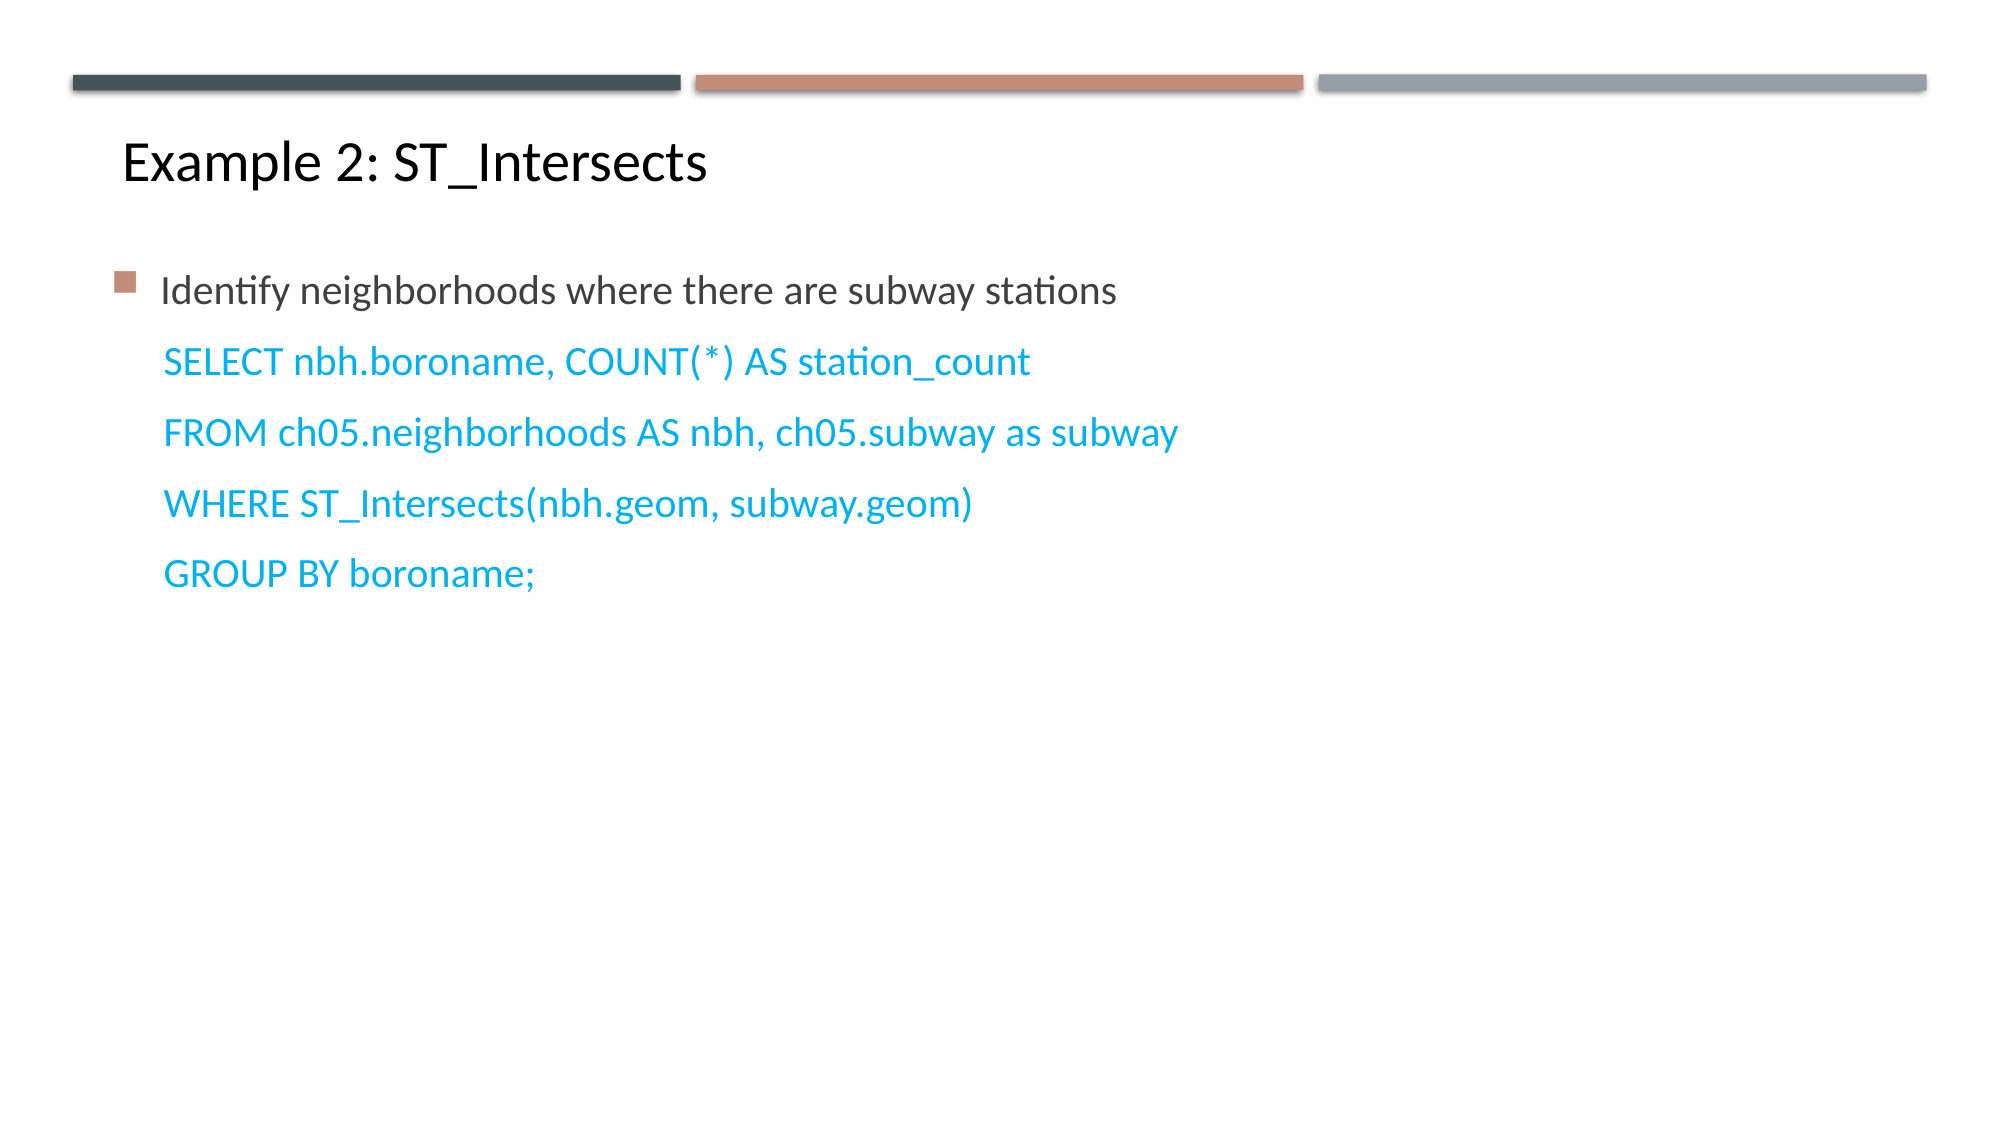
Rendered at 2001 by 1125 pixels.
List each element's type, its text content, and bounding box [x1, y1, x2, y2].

list Identify neighborhoods where there are subway stations SELECT nbh.boroname, COUNT(*) AS station_count FROM ch05.neighborhoods AS nbh, ch05.subway as subway WHERE ST_Intersects(nbh.geom, subway.geom) GROUP BY boroname; [95, 219, 1905, 639]
text_box Example 2: ST_Intersects [107, 115, 1013, 201]
